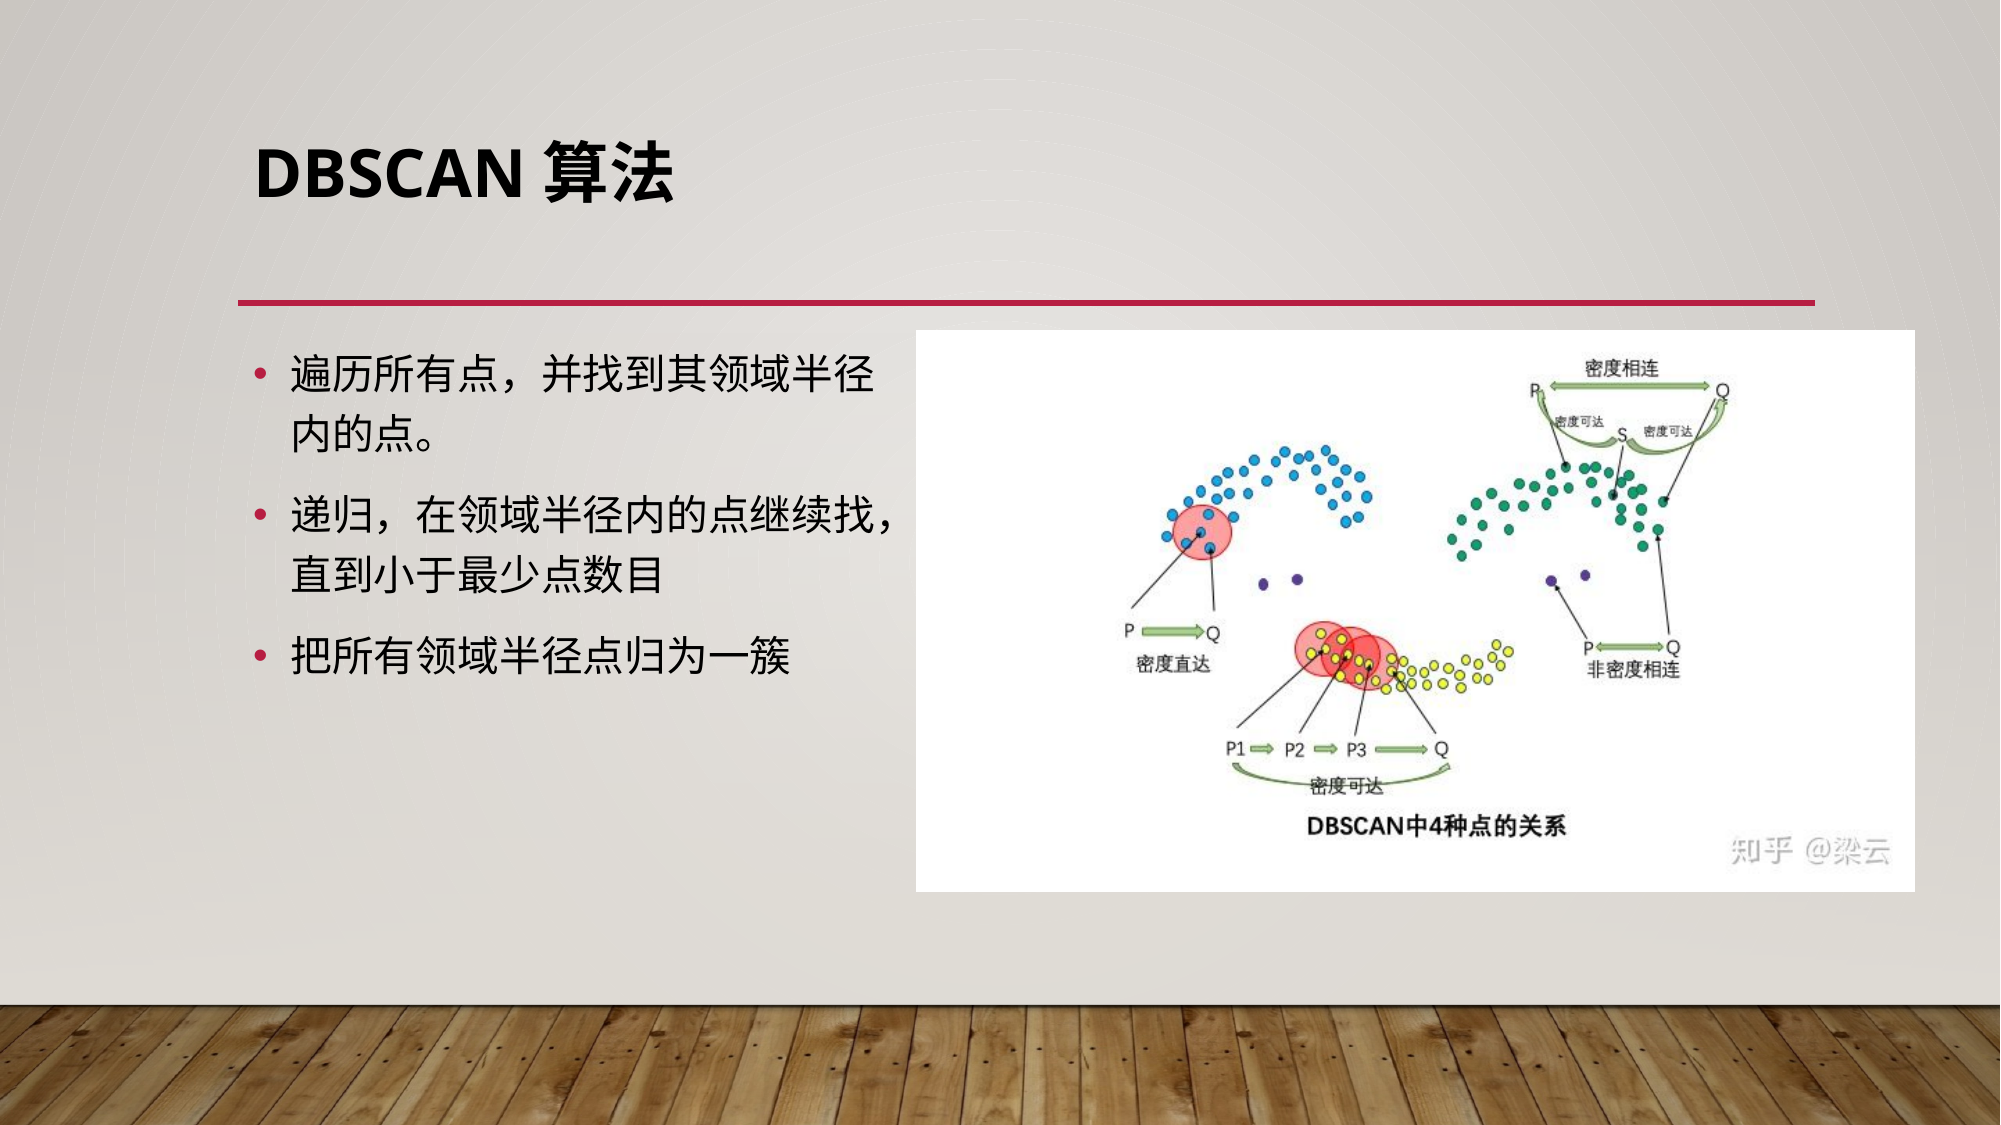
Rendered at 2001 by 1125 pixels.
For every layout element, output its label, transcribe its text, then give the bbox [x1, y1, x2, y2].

picture [916, 330, 1915, 892]
text_box [1915, 482, 2000, 490]
list 遍历所有点，并找到其领域半径内的点。 递归，在领域半径内的点继续找，直到小于最少点数目 把所有领域半径点归为一簇 [238, 330, 898, 897]
picture [0, 1005, 2000, 1125]
title DBSCAN算法 [238, 131, 1814, 305]
text_box [897, 482, 916, 490]
